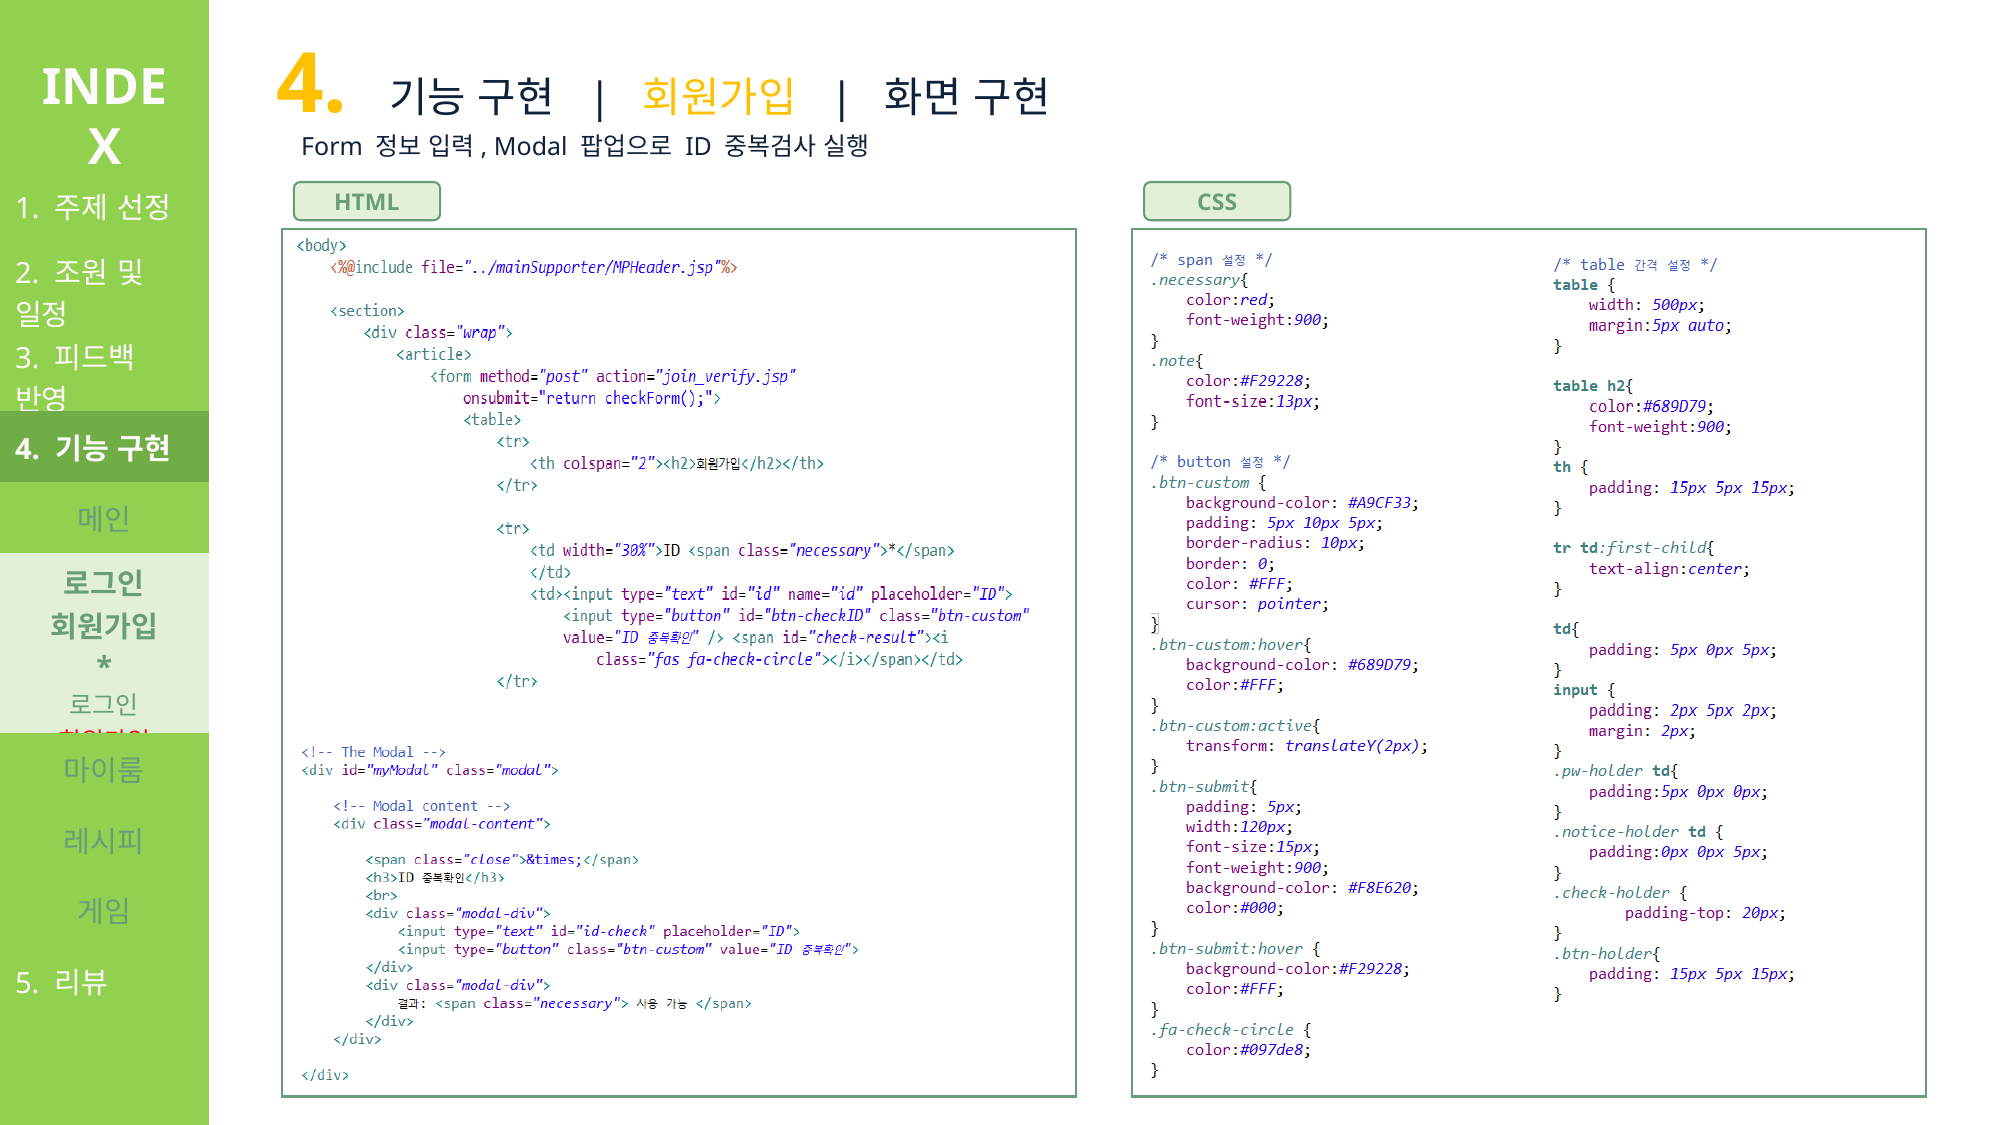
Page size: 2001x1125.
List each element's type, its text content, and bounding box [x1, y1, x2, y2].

table_cell 로그인 회원가입 * 로그인 회원가입 [0, 553, 209, 733]
text_box 4. 기능 구현 | 회원가입 | 화면 구현 [261, 21, 1185, 137]
text_box [0, 0, 210, 1125]
table_cell 2. 조원 및 일정 [0, 242, 209, 327]
text_box HTML [292, 180, 442, 222]
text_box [1151, 252, 1819, 1081]
text_box INDEX [14, 47, 195, 171]
table_cell 마이룸 [0, 733, 209, 804]
table_cell 레시피 [0, 804, 209, 875]
picture [297, 742, 866, 1081]
table_cell 3. 피드백 반영 [0, 327, 209, 411]
text_box CSS [1143, 180, 1292, 222]
table_header 1. 주제 선정 [0, 171, 209, 242]
table_cell 4. 기능 구현 [0, 411, 209, 482]
text_box [281, 228, 1077, 1098]
table_cell 메인 [0, 482, 209, 553]
picture [297, 233, 1041, 697]
table_cell 5. 리뷰 [0, 946, 209, 1017]
text_box [1131, 228, 1927, 1098]
table_cell 게임 [0, 875, 209, 946]
text_box Form 정보 입력, Modal 팝업으로 ID 중복검사 실행 [286, 137, 1081, 168]
